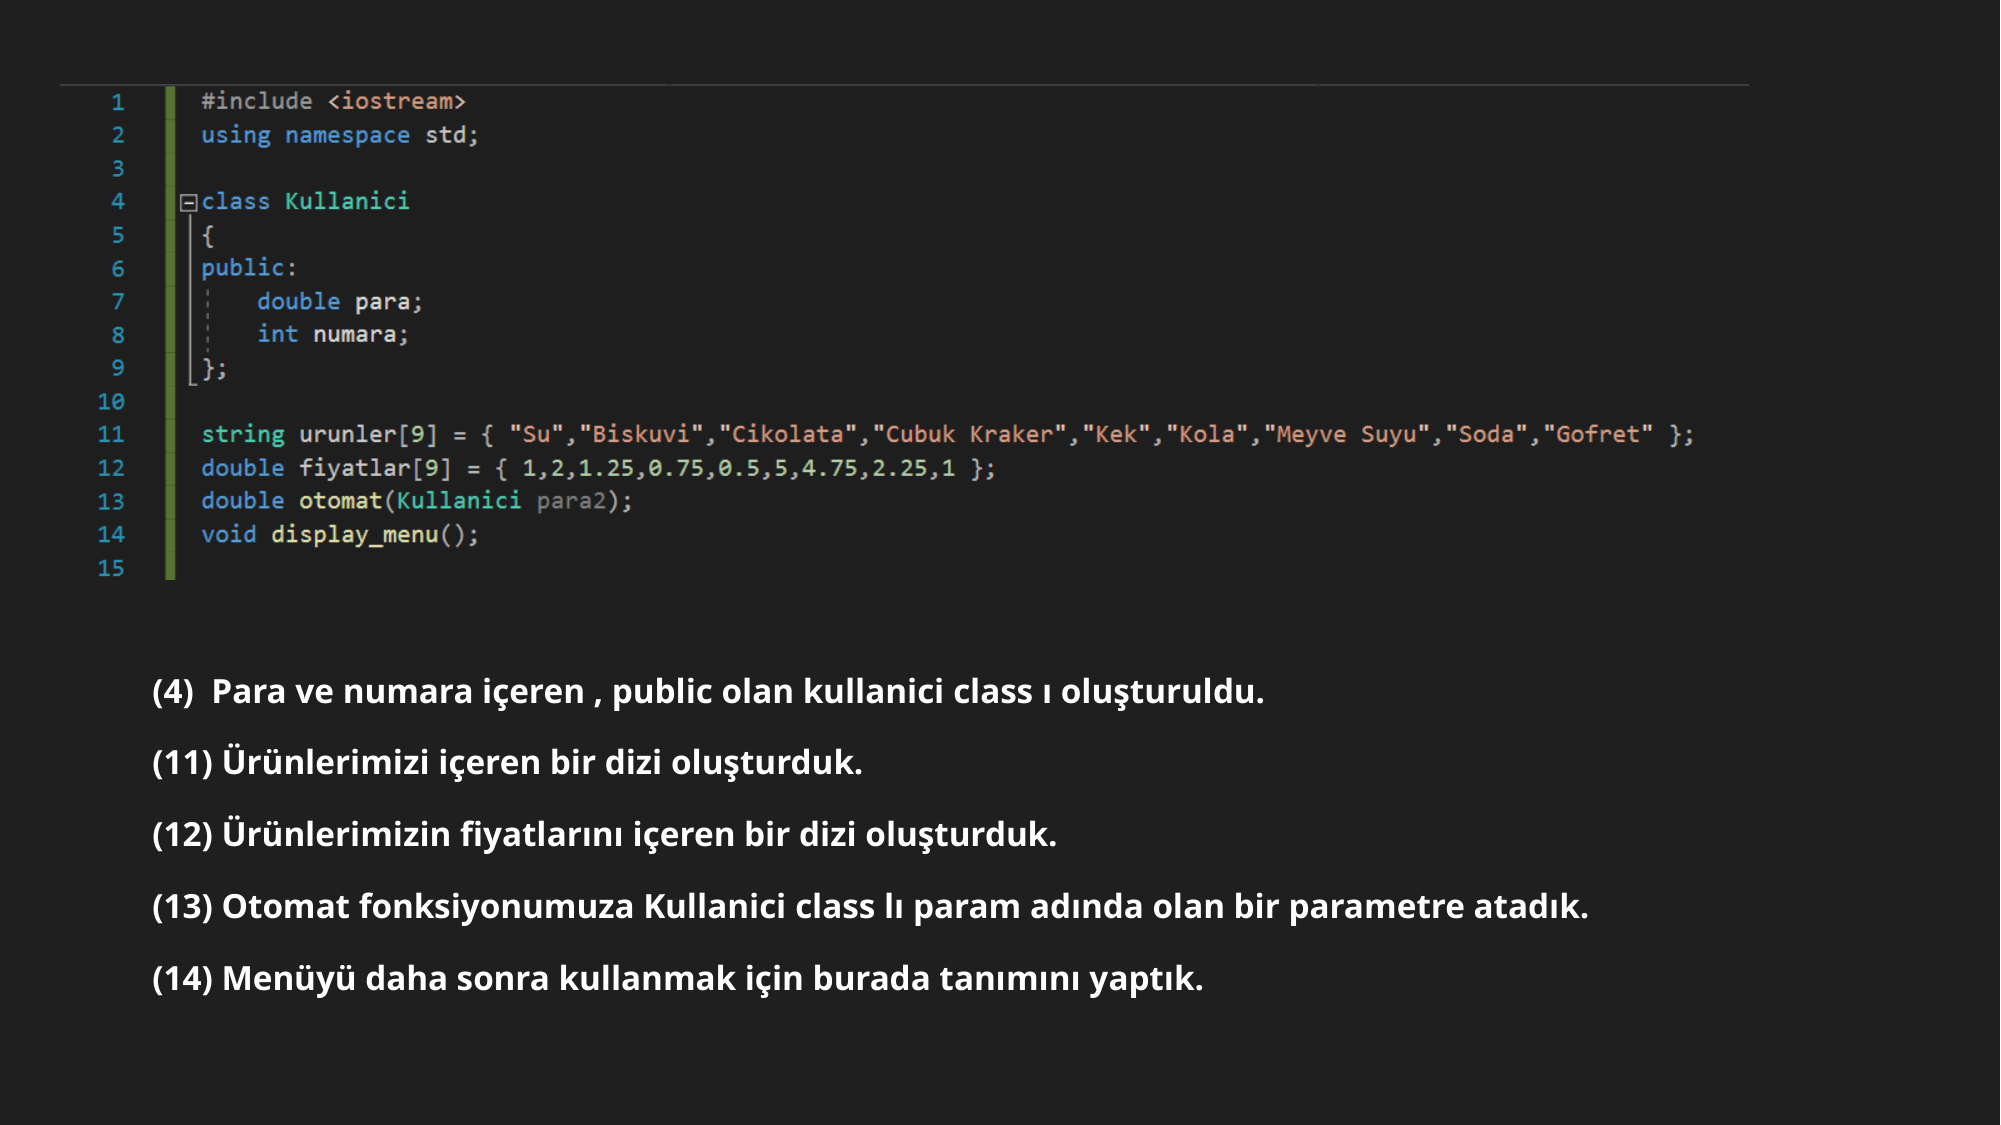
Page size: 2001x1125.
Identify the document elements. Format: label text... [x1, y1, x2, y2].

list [60, 84, 1749, 580]
title (4) Para ve numara içeren , public olan kullanici class ı oluşturuldu. (11) Ürünlerimizi içeren bir dizi oluşturduk. (12) Ürünlerimizin fiyatlarını içeren bir dizi oluşturduk. (13) Otomat fonksiyonumuza Kullanici class lı param adında olan bir parametre atadık. (14) Menüyü daha sonra kullanmak için burada tanımını yaptık. [137, 509, 1863, 1125]
